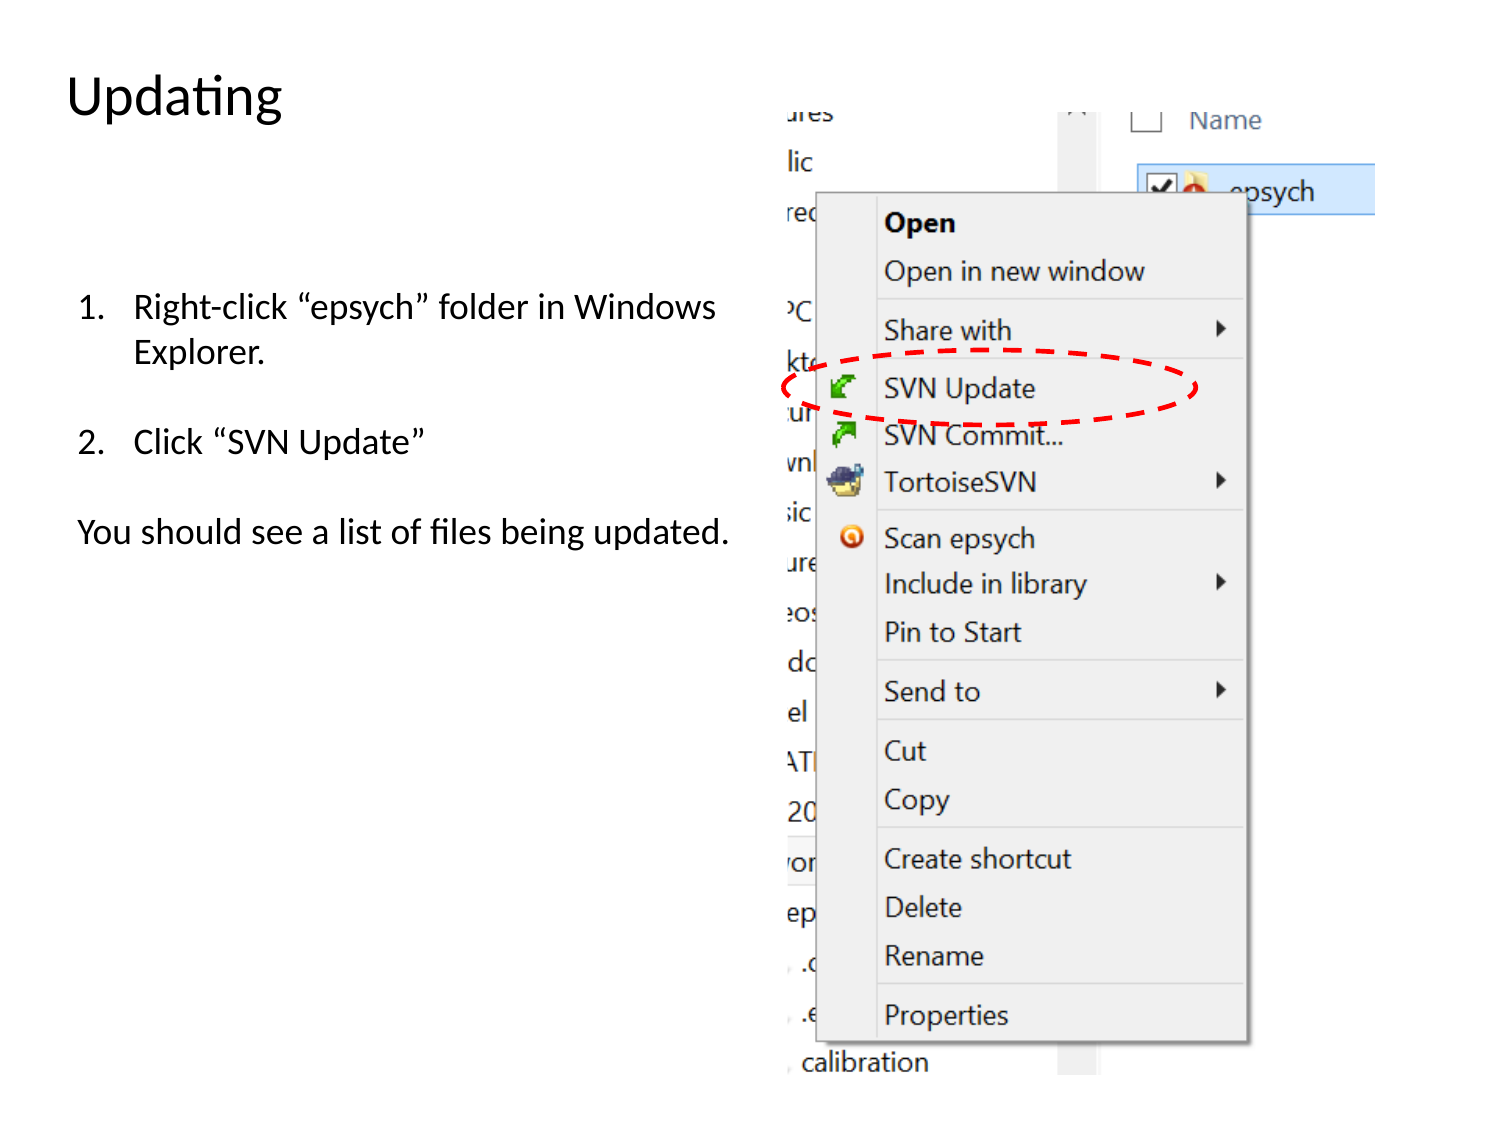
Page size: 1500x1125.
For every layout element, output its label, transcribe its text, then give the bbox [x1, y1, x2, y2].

picture [787, 112, 1375, 1075]
text_box Right-click “epsych” folder in Windows Explorer. Click “SVN Update” You should see a list of files being updated. [62, 274, 775, 560]
text_box [782, 379, 787, 395]
text_box Updating [51, 50, 298, 135]
